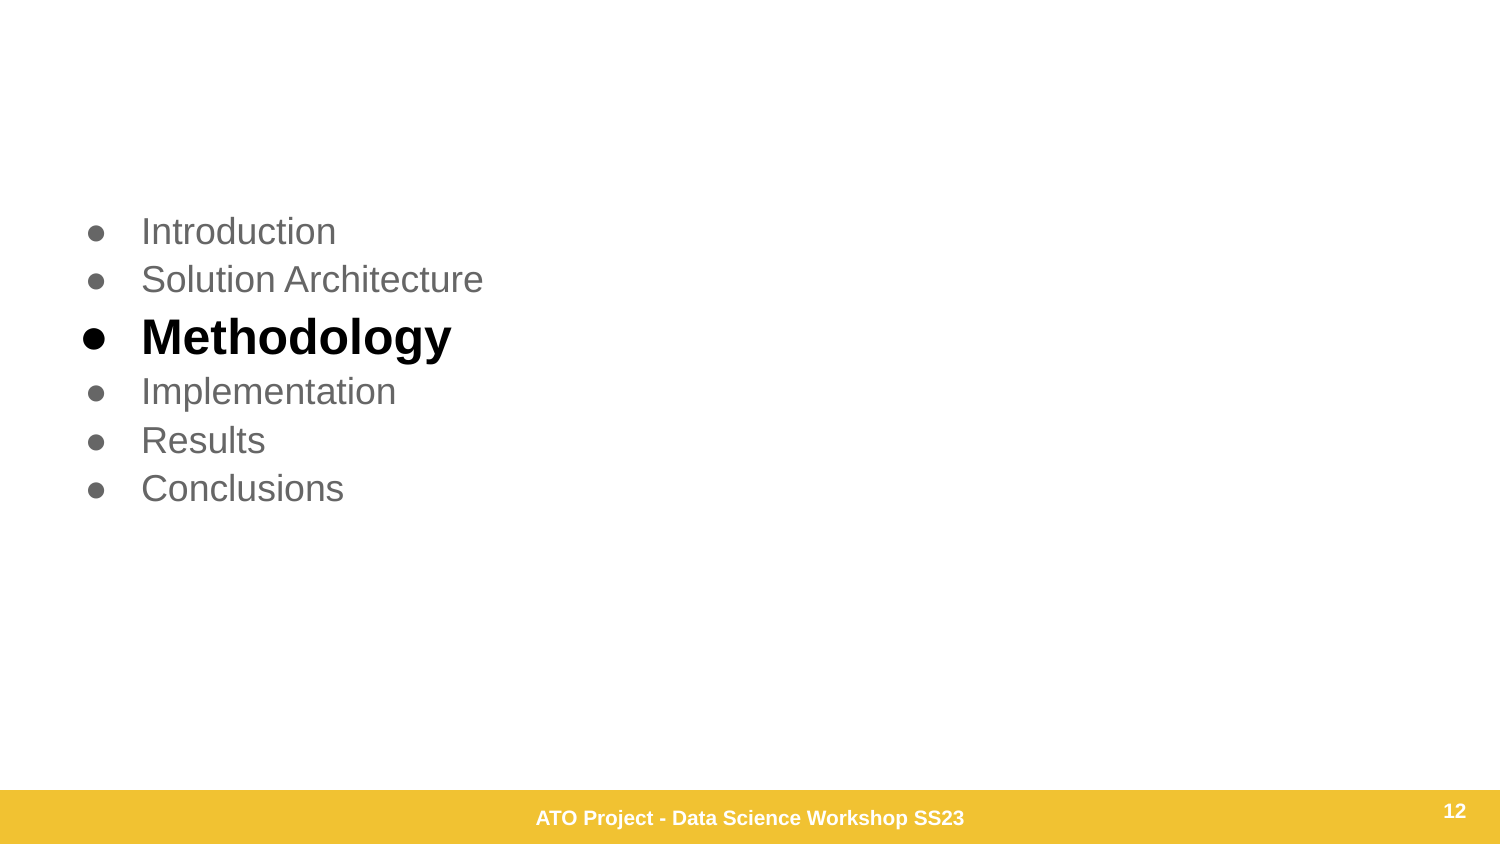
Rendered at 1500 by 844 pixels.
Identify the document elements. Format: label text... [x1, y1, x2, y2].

slide_number ‹#› [1391, 779, 1482, 844]
list Introduction Solution Architecture Methodology Implementation Results Conclusions [51, 189, 1449, 750]
